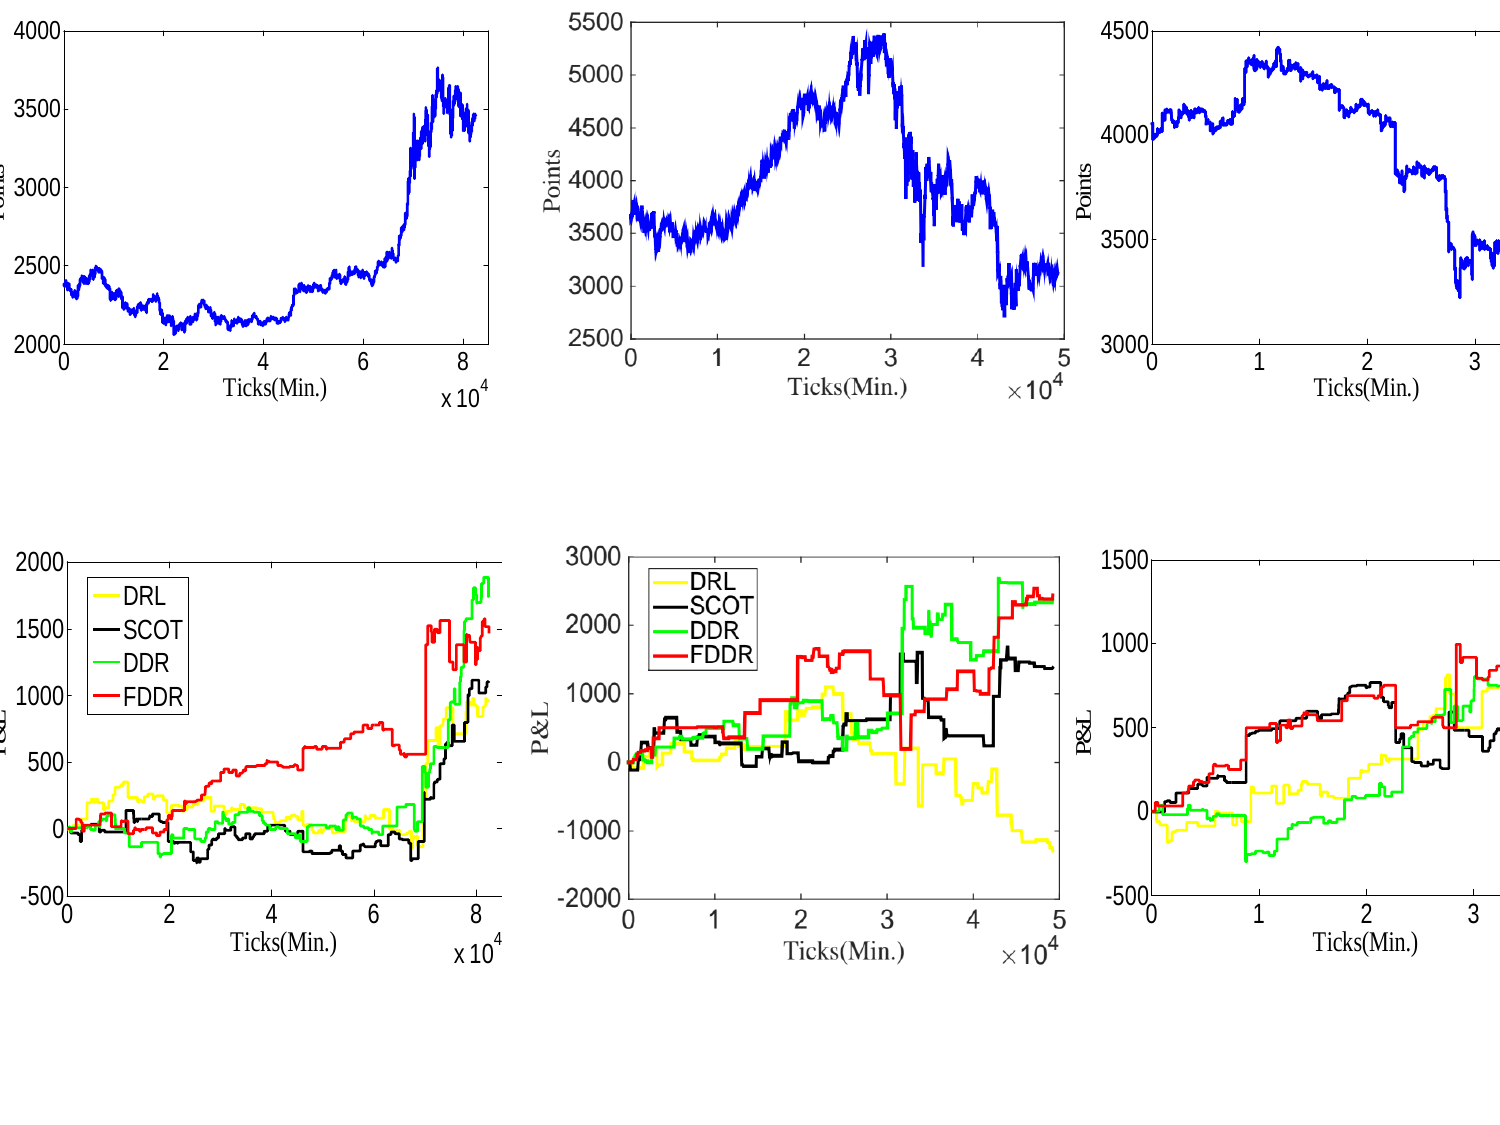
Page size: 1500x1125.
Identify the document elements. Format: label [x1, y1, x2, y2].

picture [537, 0, 1500, 410]
picture [0, 529, 503, 965]
picture [525, 526, 1500, 965]
picture [0, 0, 494, 410]
